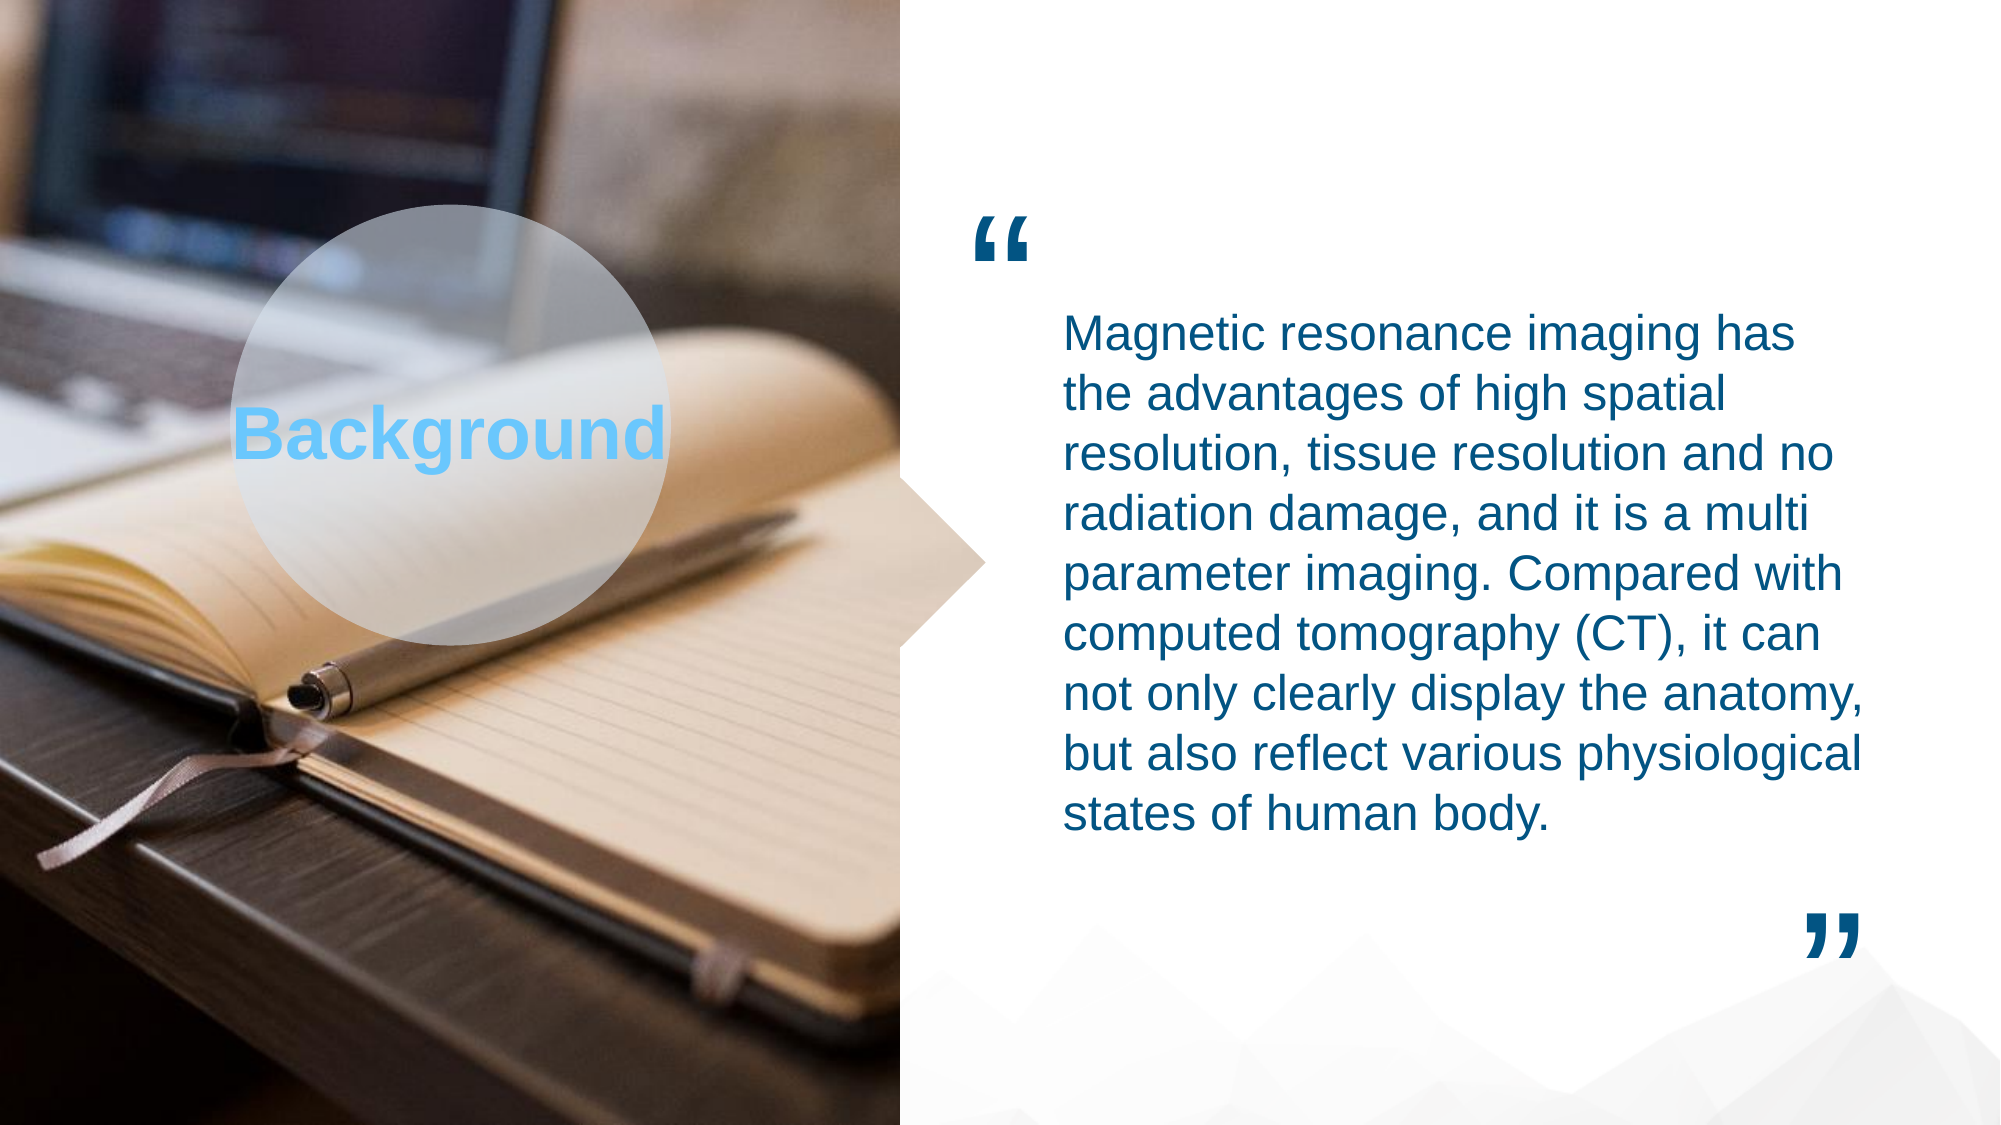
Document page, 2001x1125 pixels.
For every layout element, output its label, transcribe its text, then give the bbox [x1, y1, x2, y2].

text_box [235, 204, 666, 377]
text_box [237, 483, 664, 646]
text_box “ [953, 146, 1050, 402]
text_box ” [1784, 844, 1882, 1100]
text_box [0, 0, 986, 1125]
text_box Background [216, 377, 684, 483]
text_box Magnetic resonance imaging has the advantages of high spatial resolution, tissue resolution and no radiation damage, and it is a multi parameter imaging. Compared with computed tomography (CT), it can not only clearly display the anatomy, but also reflect various physiological states of human body. [1048, 293, 1882, 827]
